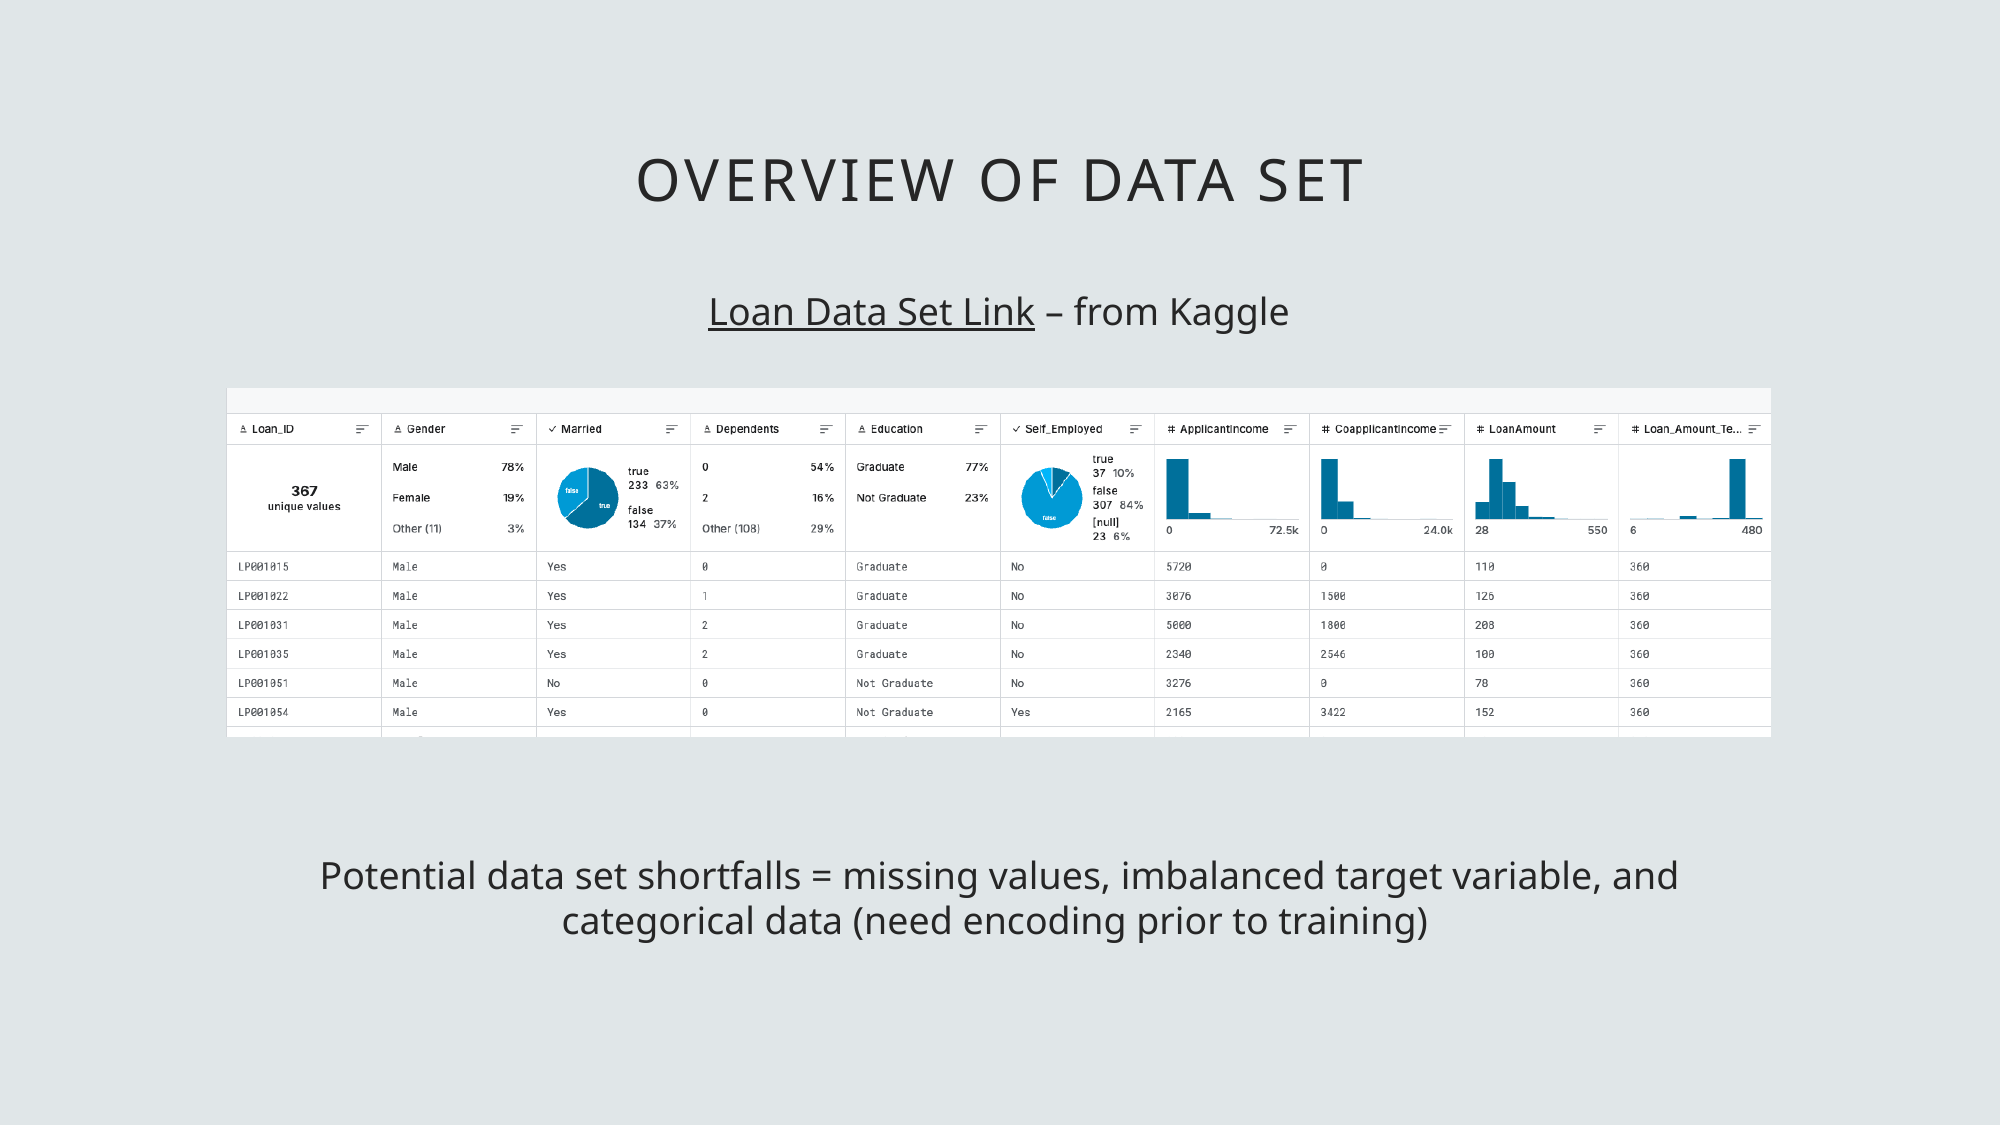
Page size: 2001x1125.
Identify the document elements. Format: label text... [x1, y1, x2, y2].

text_box Potential data set shortfalls = missing values, imbalanced target variable, and categorical data (need encoding prior to training) [235, 844, 1765, 978]
list Loan Data Set Link – from Kaggle [226, 280, 1772, 369]
title Overview of data set [363, 83, 1637, 280]
picture [226, 388, 1771, 737]
